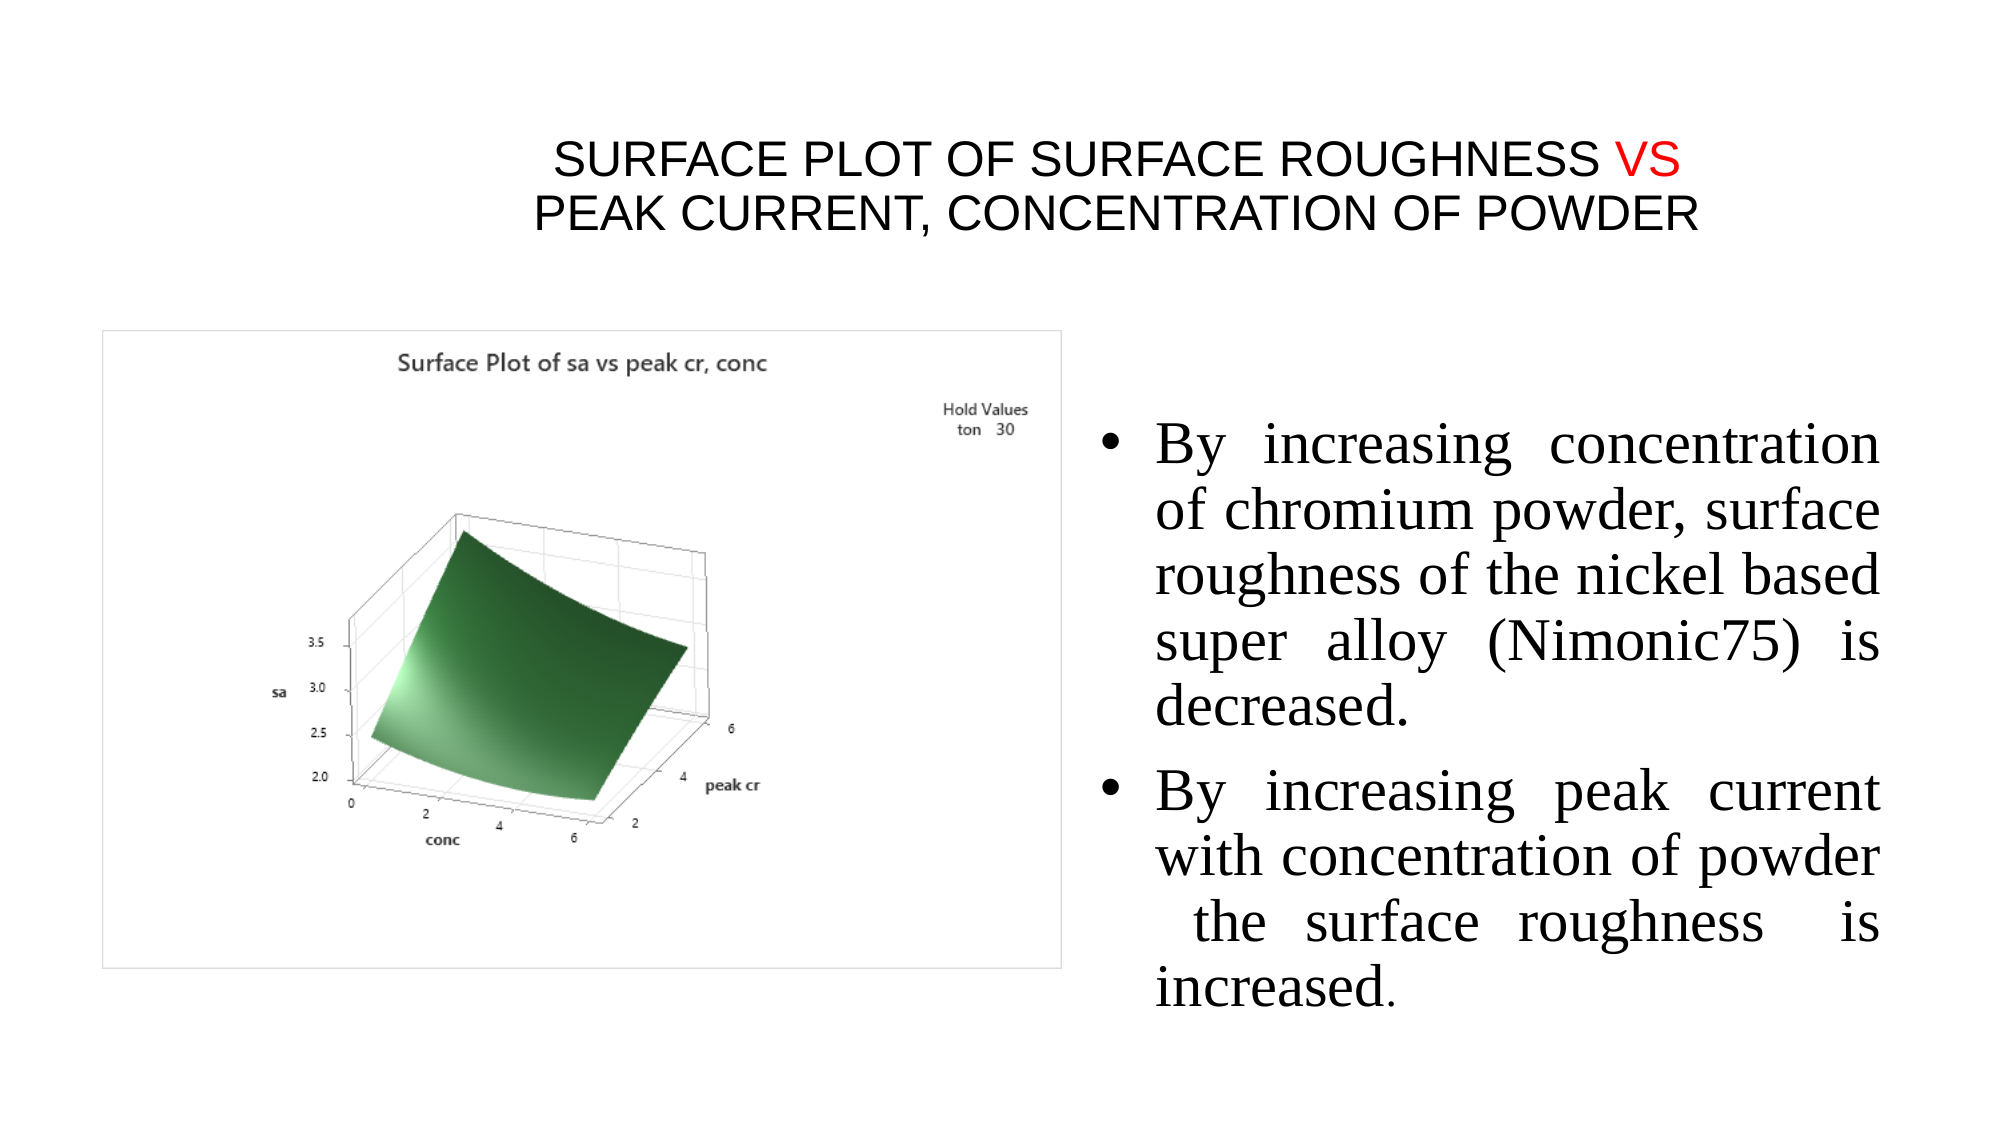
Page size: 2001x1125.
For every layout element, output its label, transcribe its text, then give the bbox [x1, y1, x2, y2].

list By increasing concentration of chromium powder, surface roughness of the nickel based super alloy (Nimonic75) is decreased. By increasing peak current with concentration of powder the surface roughness is increased. [1085, 330, 1898, 1030]
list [102, 330, 1062, 970]
title SURFACE PLOT OF SURFACE ROUGHNESS VS PEAK CURRENT, CONCENTRATION OF POWDER [492, 62, 1743, 250]
